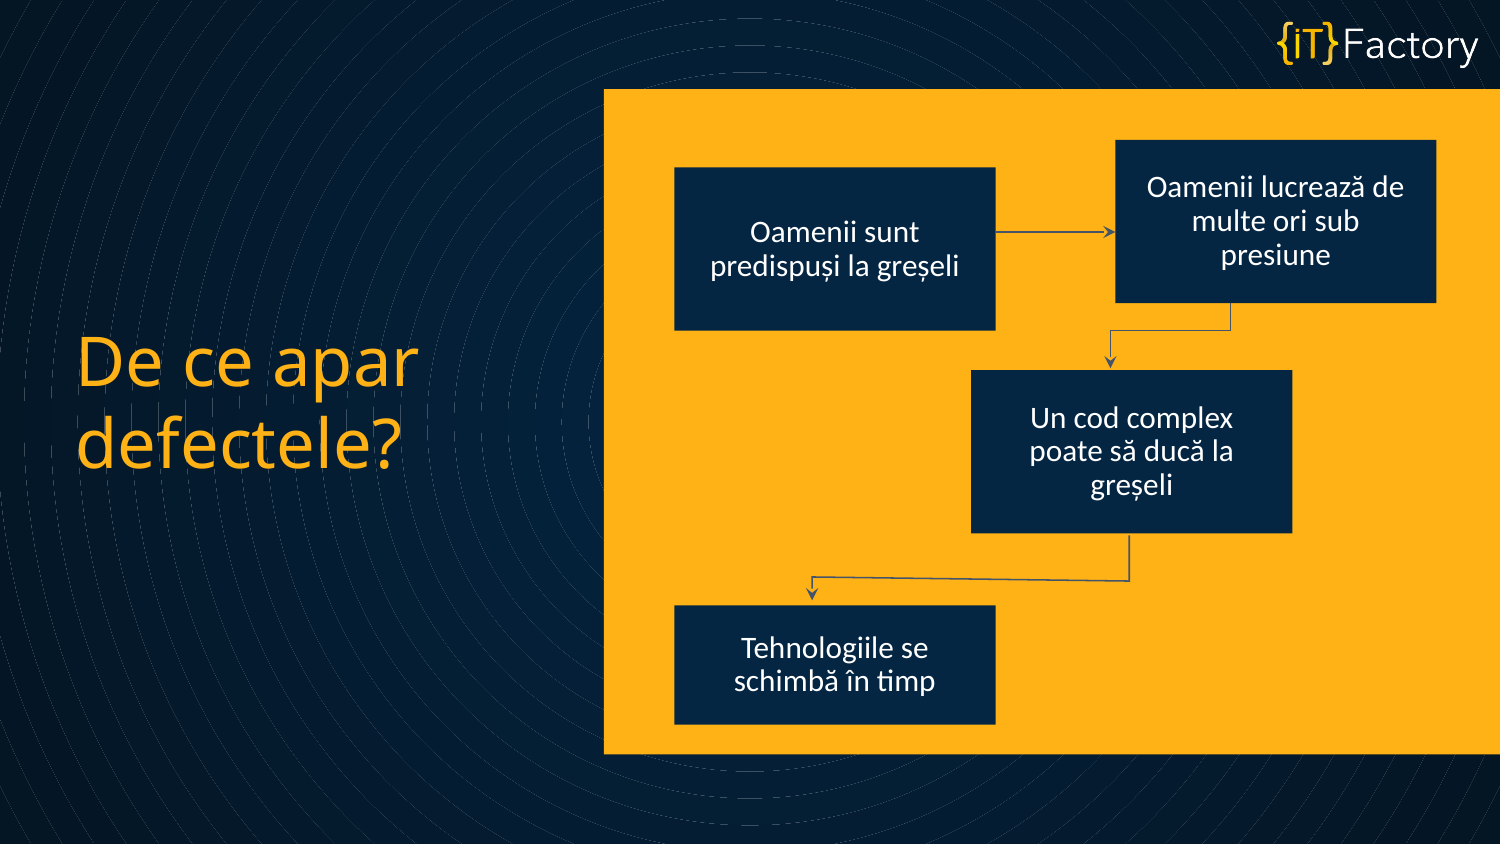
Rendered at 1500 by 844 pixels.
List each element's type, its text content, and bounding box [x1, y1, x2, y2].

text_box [674, 139, 1437, 726]
picture [1277, 16, 1479, 73]
title De ce apar defectele? [60, 238, 591, 498]
